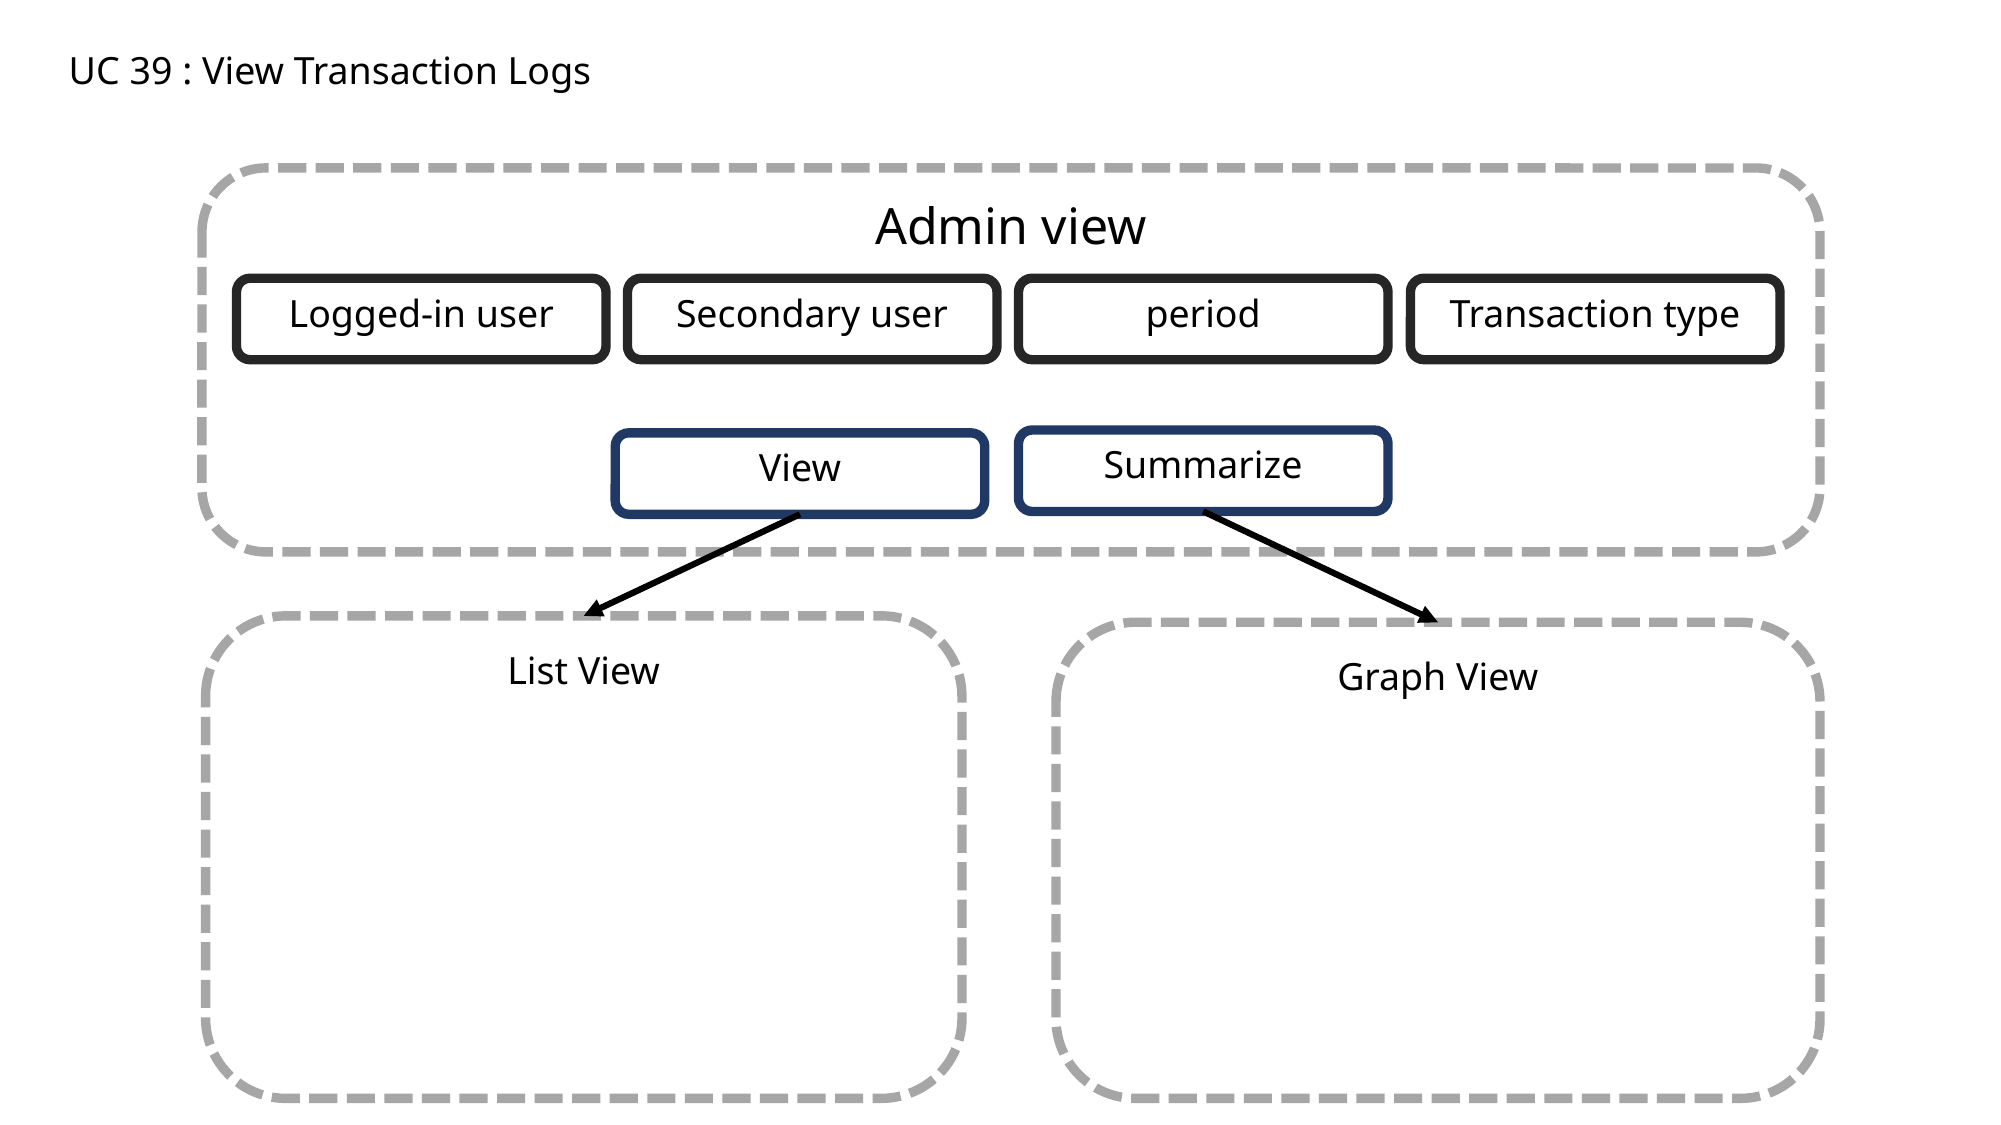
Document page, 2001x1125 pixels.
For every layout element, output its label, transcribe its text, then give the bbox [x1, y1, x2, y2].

text_box UC 39 : View Transaction Logs [53, 39, 800, 100]
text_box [1203, 511, 1438, 623]
text_box View [614, 431, 986, 516]
text_box Summarize [1017, 428, 1390, 513]
text_box Admin view [200, 166, 1821, 553]
text_box Secondary user [626, 277, 999, 361]
text_box List View [204, 614, 964, 1100]
text_box period [1017, 277, 1390, 361]
text_box Transaction type [1409, 277, 1782, 361]
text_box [583, 514, 800, 616]
text_box Logged-in user [235, 277, 608, 361]
text_box Graph View [1054, 621, 1822, 1100]
